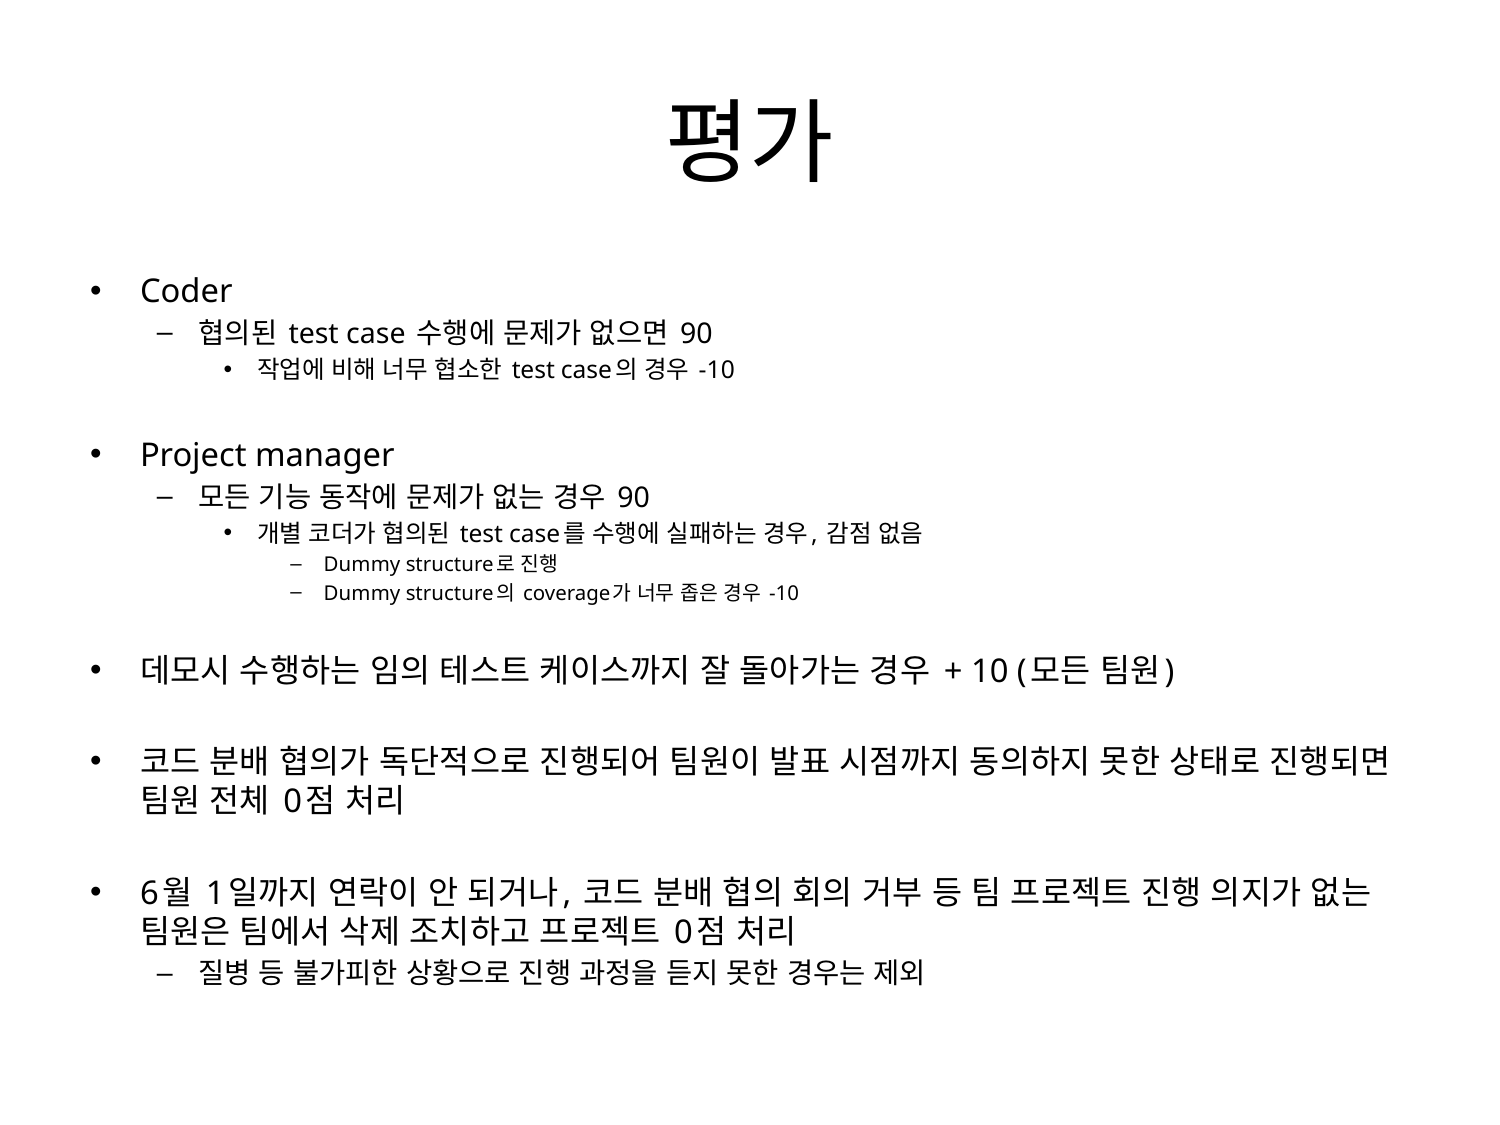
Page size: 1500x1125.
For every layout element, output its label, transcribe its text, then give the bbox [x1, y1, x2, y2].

list Coder 협의된 test case 수행에 문제가 없으면 90 작업에 비해 너무 협소한 test case의 경우 -10 Project manager 모든 기능 동작에 문제가 없는 경우 90 개별 코더가 협의된 test case를 수행에 실패하는 경우, 감점 없음 Dummy structure로 진행 Dummy structure의 coverage가 너무 좁은 경우 -10 데모시 수행하는 임의 테스트 케이스까지 잘 돌아가는 경우 + 10 (모든 팀원) 코드 분배 협의가 독단적으로 진행되어 팀원이 발표 시점까지 동의하지 못한 상태로 진행되면 팀원 전체 0점 처리 6월 1일까지 연락이 안 되거나, 코드 분배 협의 회의 거부 등 팀 프로젝트 진행 의지가 없는 팀원은 팀에서 삭제 조치하고 프로젝트 0점 처리 질병 등 불가피한 상황으로 진행 과정을 듣지 못한 경우는 제외 [75, 262, 1425, 1005]
title 평가 [75, 45, 1425, 233]
